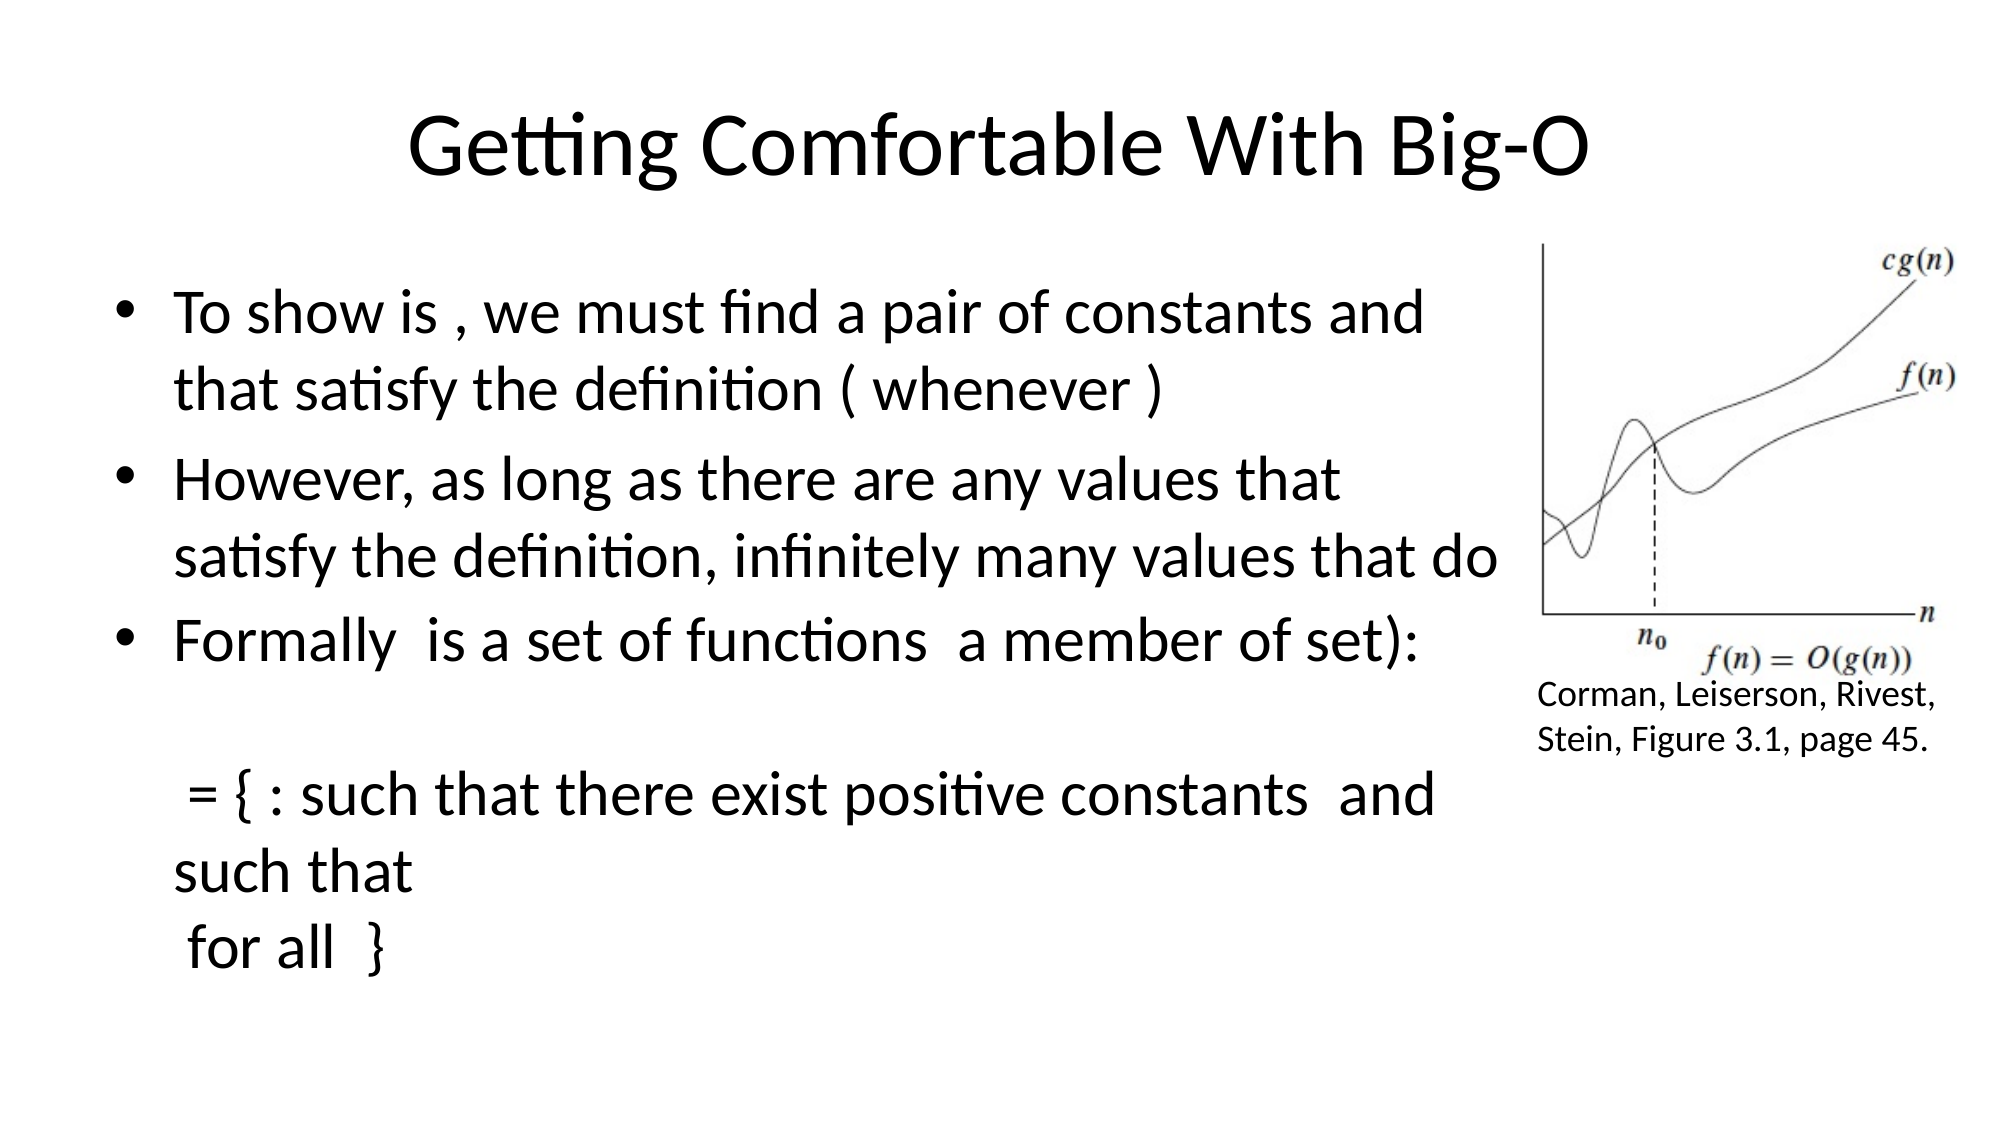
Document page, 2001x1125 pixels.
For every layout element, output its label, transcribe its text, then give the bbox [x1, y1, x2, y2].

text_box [1522, 189, 1989, 768]
title Getting Comfortable With Big-O [99, 45, 1900, 233]
